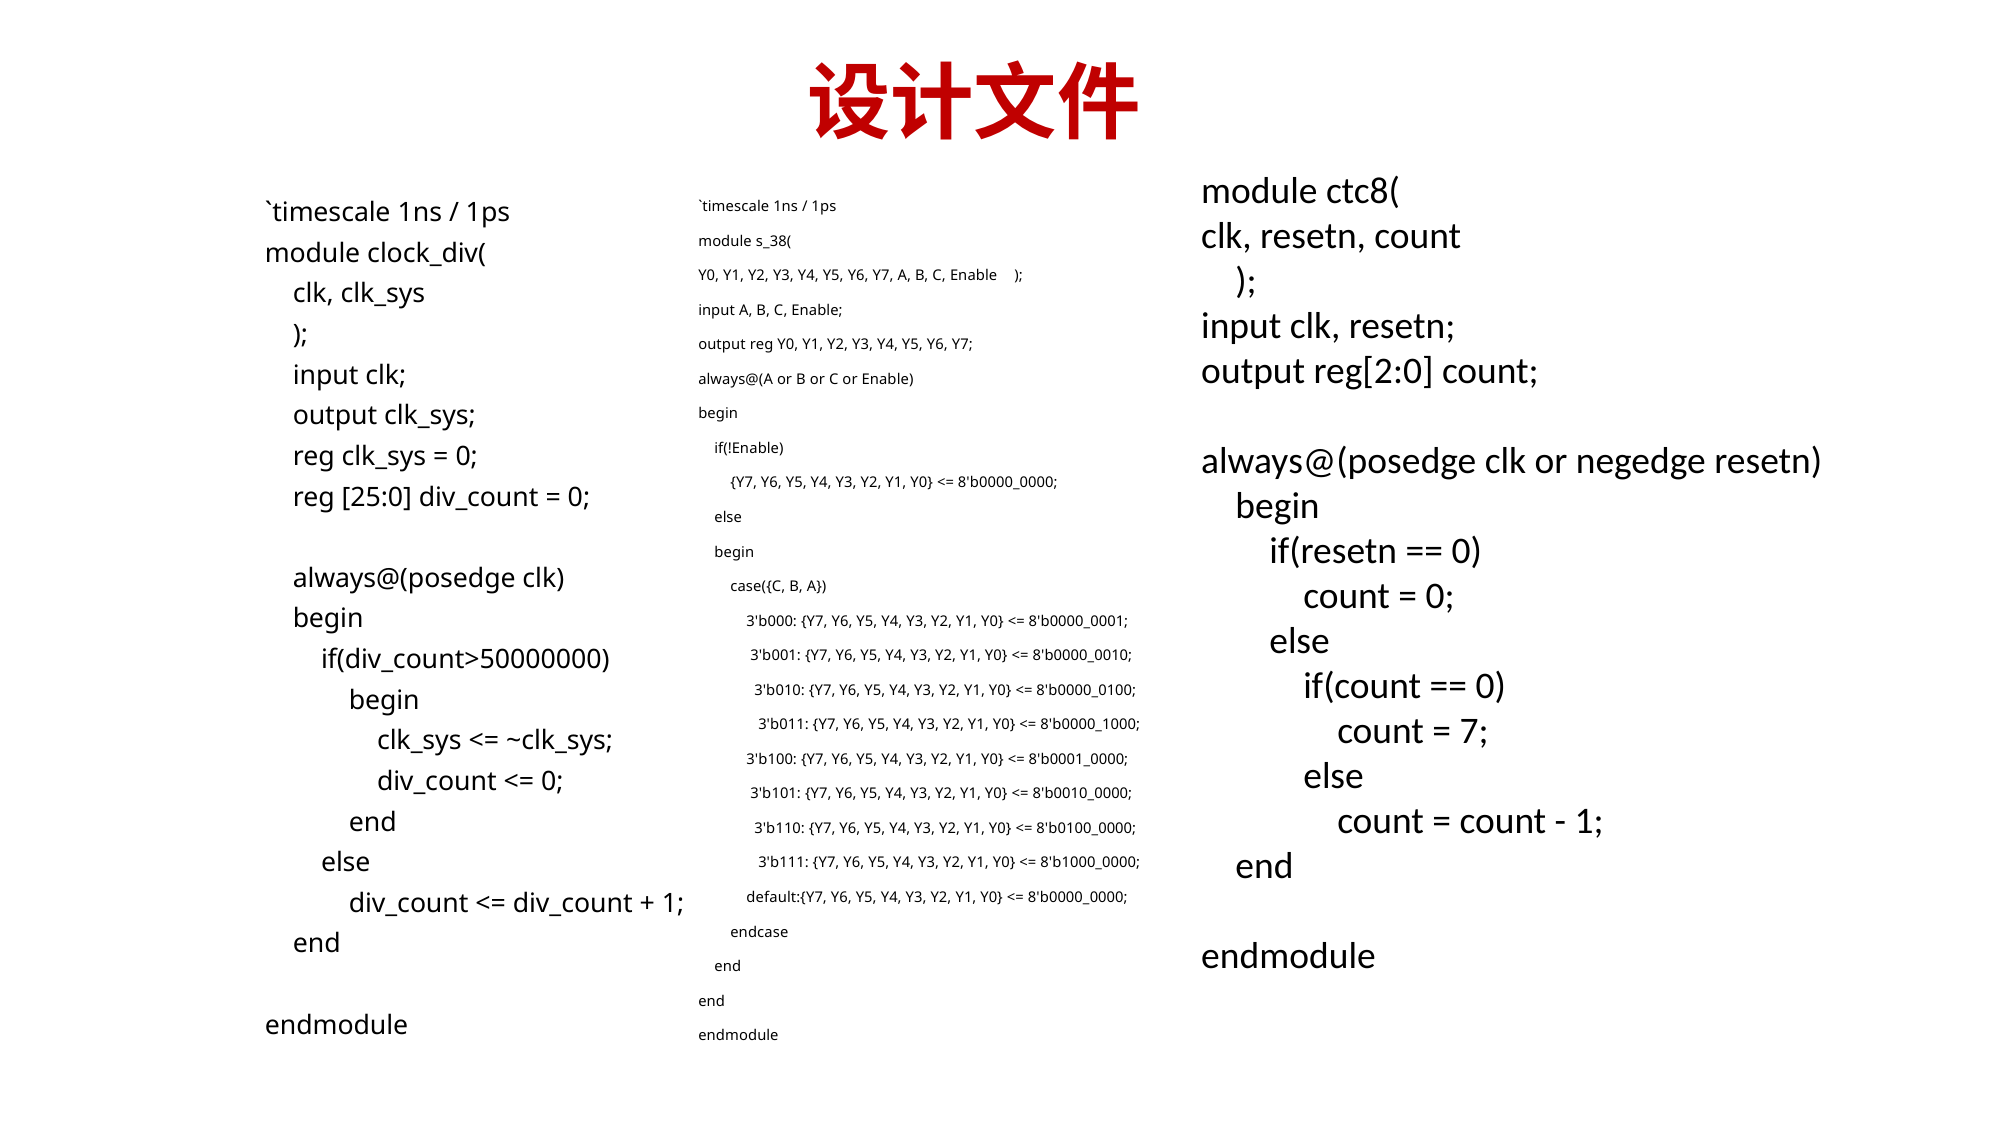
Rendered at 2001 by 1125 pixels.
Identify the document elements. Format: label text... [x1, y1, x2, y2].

title 设计文件 [223, 48, 1724, 159]
text_box `timescale 1ns / 1ps module s_38( Y0, Y1, Y2, Y3, Y4, Y5, Y6, Y7, A, B, C, Enable ); input A, B, C, Enable; output reg Y0, Y1, Y2, Y3, Y4, Y5, Y6, Y7; always@(A or B or C or Enable) begin if(!Enable) {Y7, Y6, Y5, Y4, Y3, Y2, Y1, Y0} <= 8'b0000_0000; else begin case({C, B, A}) 3'b000: {Y7, Y6, Y5, Y4, Y3, Y2, Y1, Y0} <= 8'b0000_0001; 3'b001: {Y7, Y6, Y5, Y4, Y3, Y2, Y1, Y0} <= 8'b0000_0010; 3'b010: {Y7, Y6, Y5, Y4, Y3, Y2, Y1, Y0} <= 8'b0000_0100; 3'b011: {Y7, Y6, Y5, Y4, Y3, Y2, Y1, Y0} <= 8'b0000_1000; 3'b100: {Y7, Y6, Y5, Y4, Y3, Y2, Y1, Y0} <= 8'b0001_0000; 3'b101: {Y7, Y6, Y5, Y4, Y3, Y2, Y1, Y0} <= 8'b0010_0000; 3'b110: {Y7, Y6, Y5, Y4, Y3, Y2, Y1, Y0} <= 8'b0100_0000; 3'b111: {Y7, Y6, Y5, Y4, Y3, Y2, Y1, Y0} <= 8'b1000_0000; default:{Y7, Y6, Y5, Y4, Y3, Y2, Y1, Y0} <= 8'b0000_0000; endcase end end endmodule [683, 191, 1227, 1052]
subtitle `timescale 1ns / 1ps module clock_div( clk, clk_sys ); input clk; output clk_sys; reg clk_sys = 0; reg [25:0] div_count = 0; always@(posedge clk) begin if(div_count>50000000) begin clk_sys <= ~clk_sys; div_count <= 0; end else div_count <= div_count + 1; end endmodule [249, 191, 683, 1052]
text_box module ctc8( clk, resetn, count ); input clk, resetn; output reg[2:0] count; always@(posedge clk or negedge resetn) begin if(resetn == 0) count = 0; else if(count == 0) count = 7; else count = count - 1; end endmodule [1186, 158, 1870, 984]
